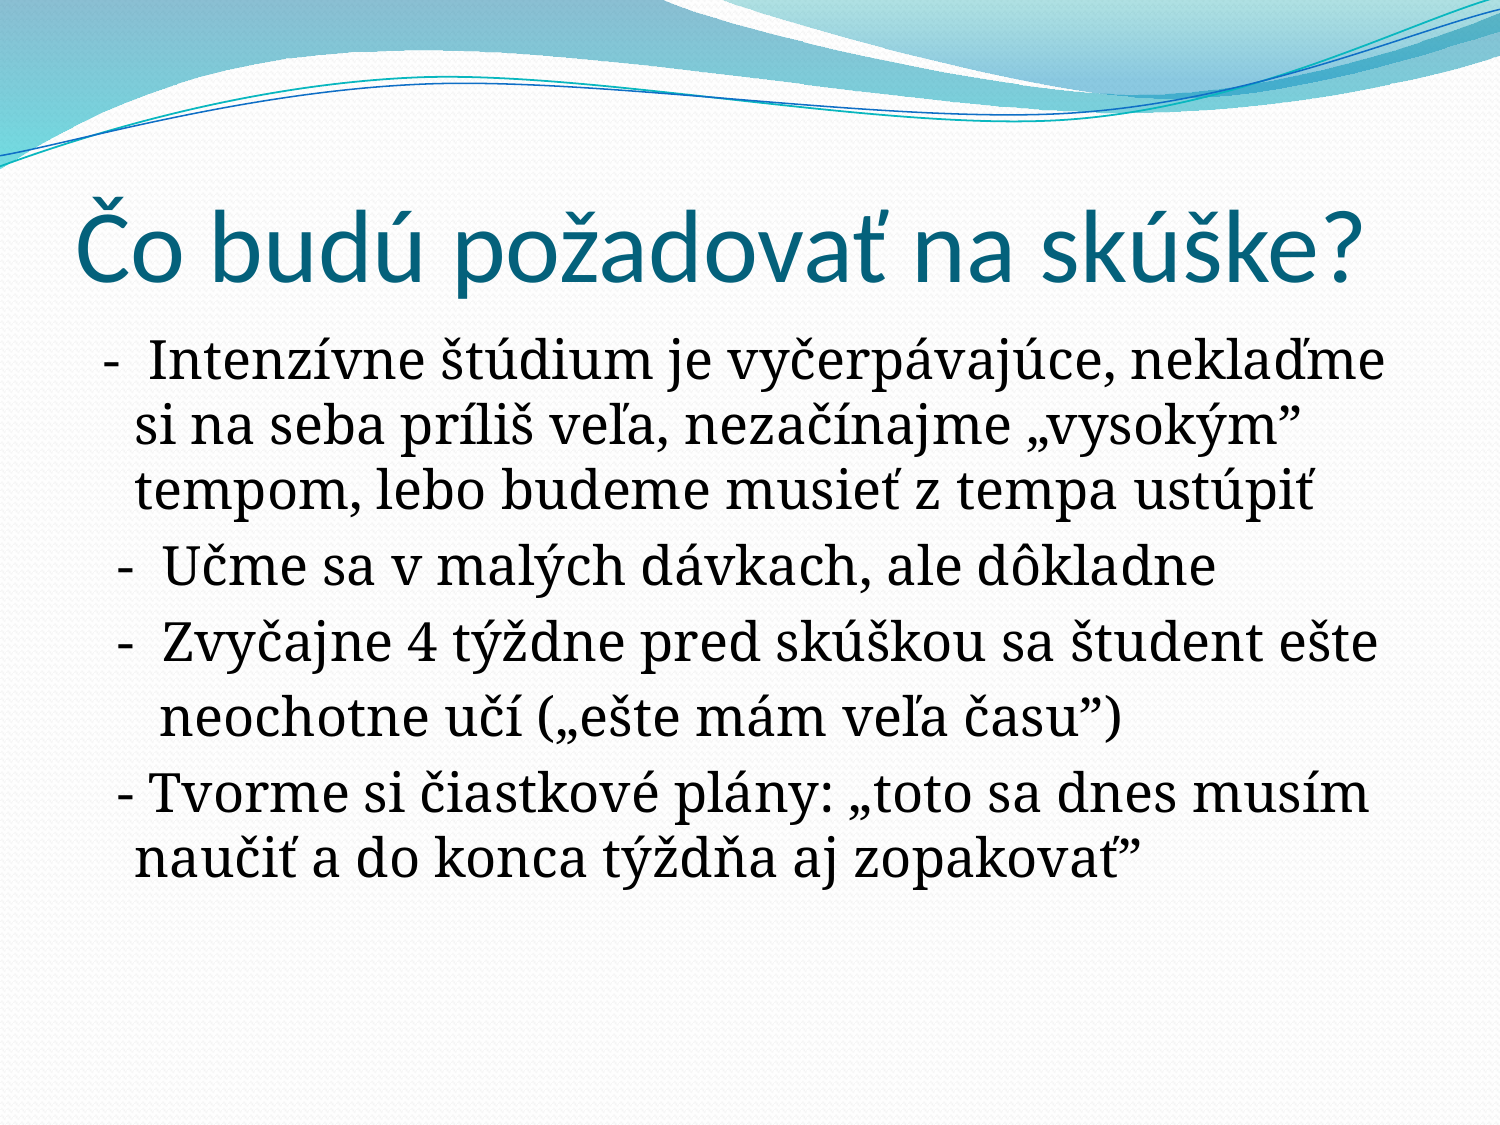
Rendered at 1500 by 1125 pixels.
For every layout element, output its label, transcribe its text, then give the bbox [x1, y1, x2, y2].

title Čo budú požadovať na skúške? [75, 115, 1425, 303]
list - Intenzívne štúdium je vyčerpávajúce, neklaďme si na seba príliš veľa, nezačínajme „vysokým” tempom, lebo budeme musieť z tempa ustúpiť - Učme sa v malých dávkach, ale dôkladne - Zvyčajne 4 týždne pred skúškou sa študent ešte neochotne učí („ešte mám veľa času”) - Tvorme si čiastkové plány: „toto sa dnes musím naučiť a do konca týždňa aj zopakovať” [75, 317, 1425, 1038]
